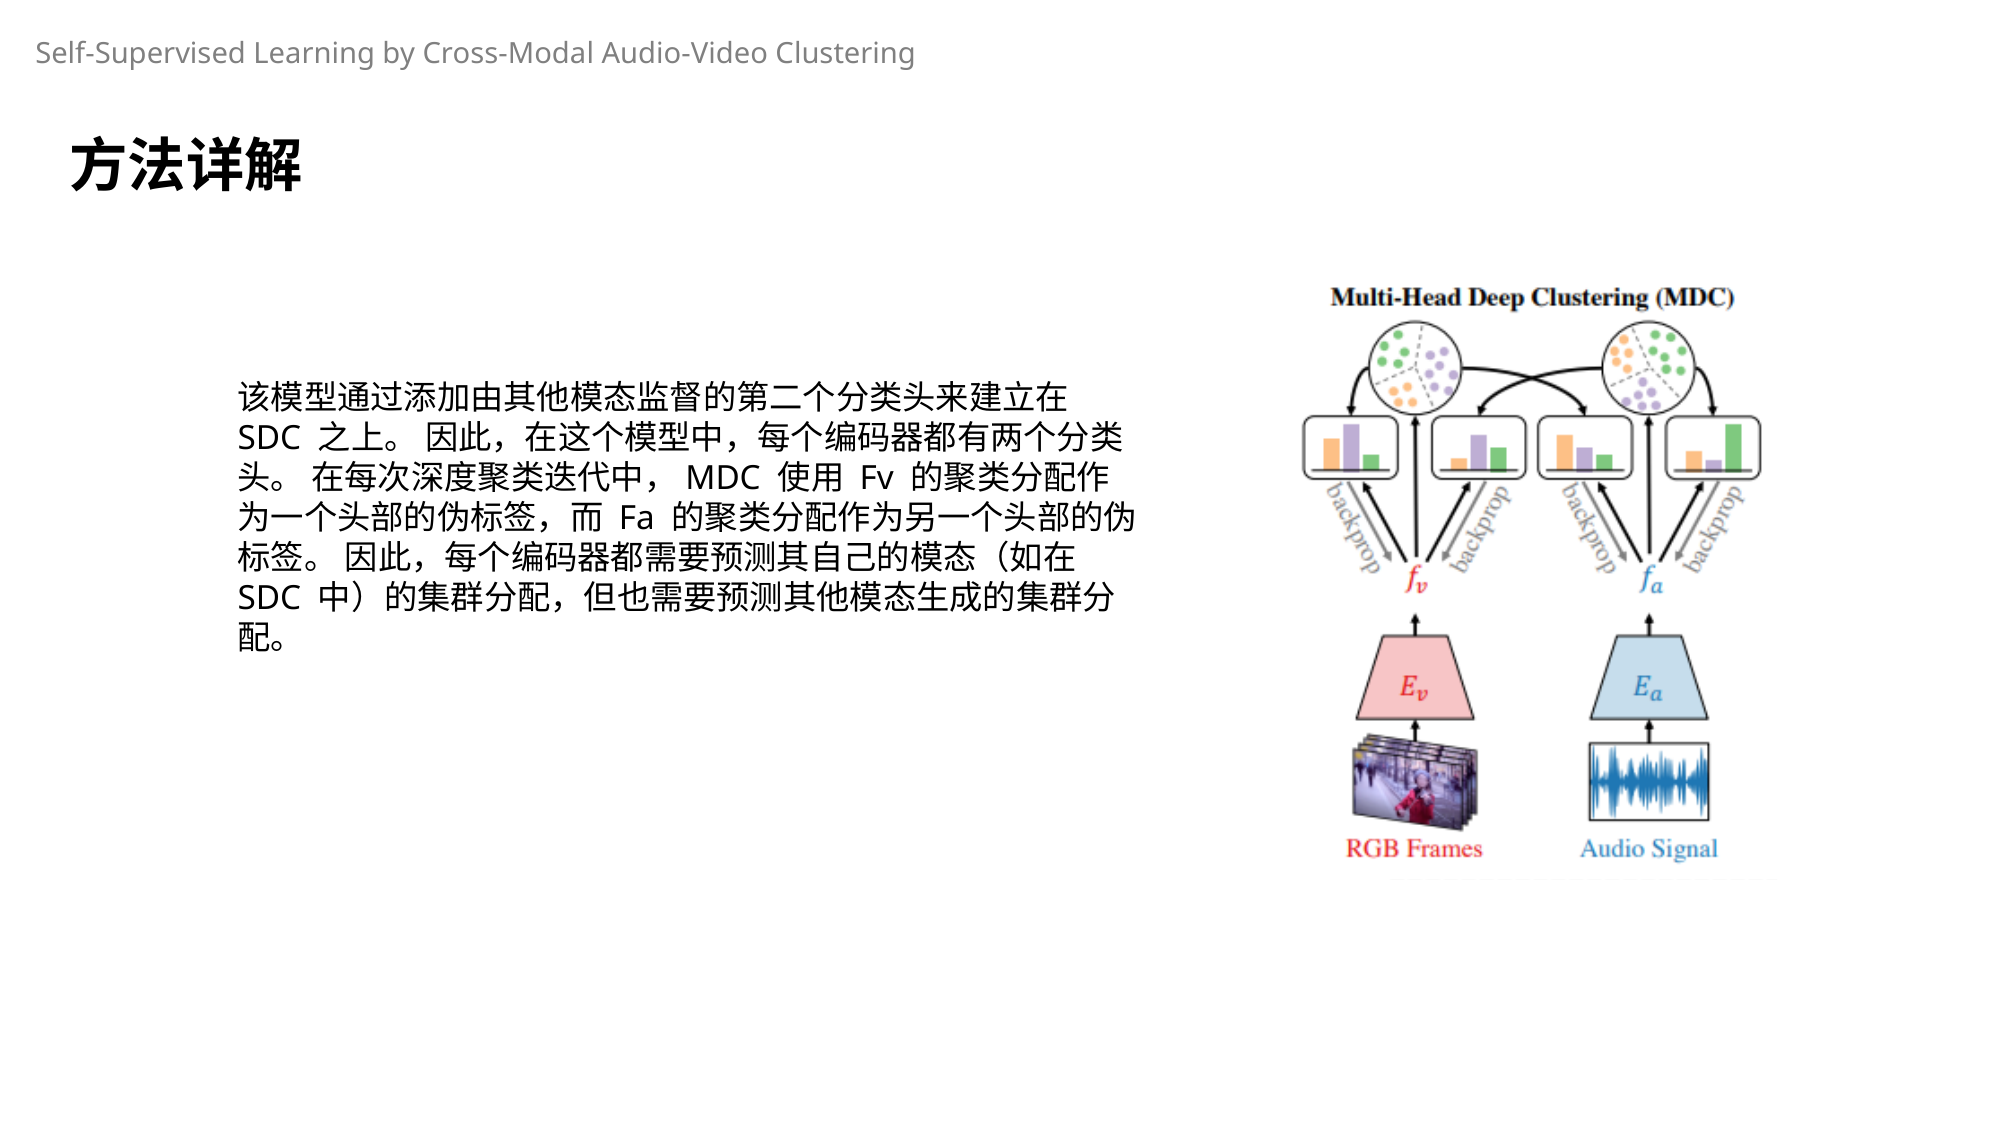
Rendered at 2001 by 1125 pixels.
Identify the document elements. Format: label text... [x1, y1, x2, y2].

picture [1285, 245, 1778, 880]
text_box 方法详解 [54, 121, 391, 206]
text_box Self-Supervised Learning by Cross-Modal Audio-Video Clustering [20, 26, 1439, 77]
text_box 该模型通过添加由其他模态监督的第二个分类头来建立在 SDC 之上。 因此，在这个模型中，每个编码器都有两个分类头。 在每次深度聚类迭代中，MDC 使用 Fv 的聚类分配作为一个头部的伪标签，而 Fa 的聚类分配作为另一个头部的伪标签。 因此，每个编码器都需要预测其自己的模态（如在 SDC 中）的集群分配，但也需要预测其他模态生成的集群分配。 [222, 368, 1152, 664]
